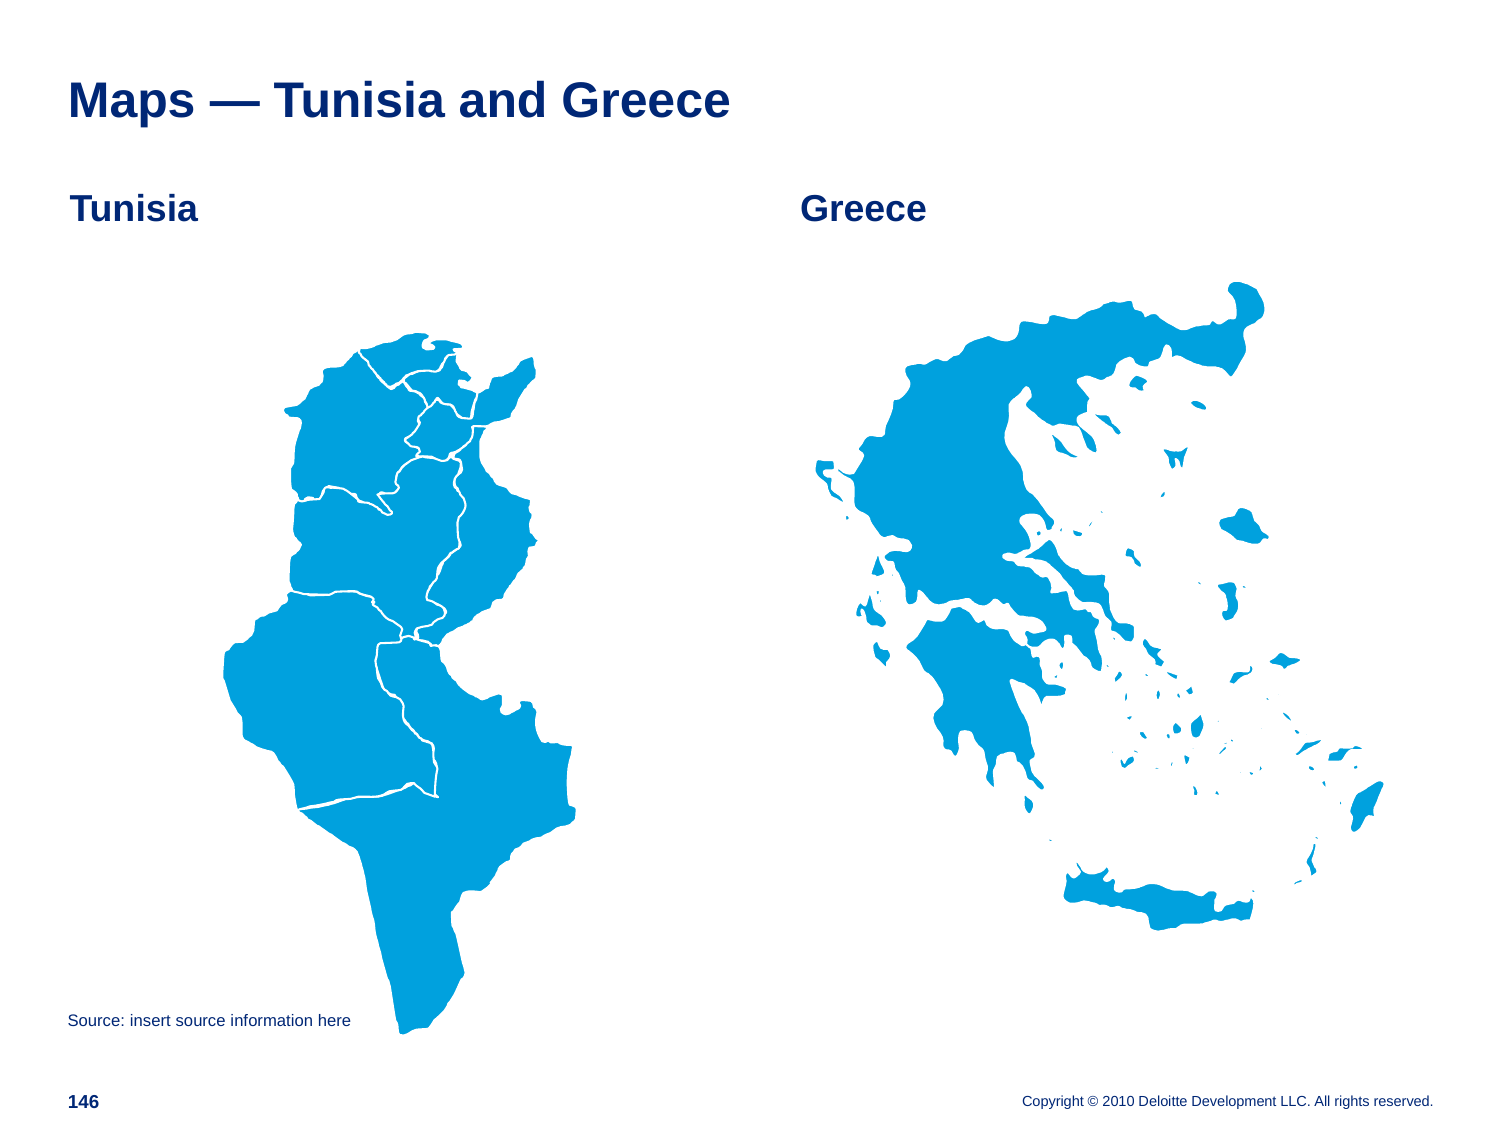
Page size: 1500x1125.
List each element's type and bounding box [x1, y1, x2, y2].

text_box [1293, 738, 1323, 757]
text_box [67, 331, 723, 1036]
text_box [1247, 770, 1255, 777]
text_box [845, 514, 850, 522]
text_box [1268, 651, 1302, 670]
text_box [1213, 788, 1221, 797]
text_box [1131, 749, 1140, 754]
text_box [872, 640, 892, 668]
text_box [1062, 861, 1255, 932]
text_box [870, 554, 886, 578]
text_box [1058, 524, 1065, 535]
text_box [855, 591, 887, 629]
text_box [1216, 581, 1240, 622]
text_box [1090, 412, 1123, 436]
text_box [1171, 721, 1183, 735]
text_box [1113, 670, 1123, 684]
text_box [1218, 507, 1270, 545]
text_box [1162, 446, 1190, 470]
text_box [1052, 674, 1059, 680]
text_box [1165, 732, 1171, 740]
text_box [1071, 528, 1084, 538]
text_box [1035, 530, 1042, 537]
text_box [1141, 637, 1166, 668]
text_box [1087, 519, 1096, 528]
text_box [1326, 745, 1366, 762]
text_box [1138, 731, 1148, 740]
text_box [1227, 664, 1254, 685]
text_box [1192, 784, 1199, 797]
text_box [837, 280, 1266, 791]
text_box [1183, 753, 1191, 766]
text_box [800, 184, 927, 230]
text_box [1196, 581, 1203, 588]
text_box [1189, 712, 1205, 739]
text_box [1158, 489, 1166, 499]
text_box [1305, 842, 1318, 878]
text_box [814, 459, 845, 503]
text_box [1058, 661, 1065, 671]
text_box [1349, 780, 1385, 833]
text_box [1169, 758, 1174, 768]
text_box [1125, 715, 1134, 722]
text_box [1023, 794, 1035, 815]
text_box [1293, 728, 1302, 735]
text_box [1176, 692, 1182, 699]
title [67, 73, 1435, 128]
text_box [1155, 689, 1162, 701]
text_box [1050, 432, 1080, 459]
text_box [1281, 711, 1294, 724]
text_box [69, 184, 199, 230]
text_box [1184, 684, 1195, 696]
text_box [1119, 755, 1136, 770]
text_box [1165, 670, 1179, 681]
text_box [1124, 547, 1142, 568]
text_box [1321, 780, 1327, 789]
text_box [1153, 766, 1162, 771]
text_box [1217, 738, 1235, 756]
text_box [1292, 879, 1303, 888]
text_box [1023, 538, 1135, 643]
text_box [1307, 765, 1316, 772]
text_box [1128, 374, 1149, 392]
text_box [1124, 691, 1129, 703]
text_box [1258, 763, 1264, 775]
text_box [1189, 399, 1208, 411]
text_box [1352, 764, 1359, 770]
